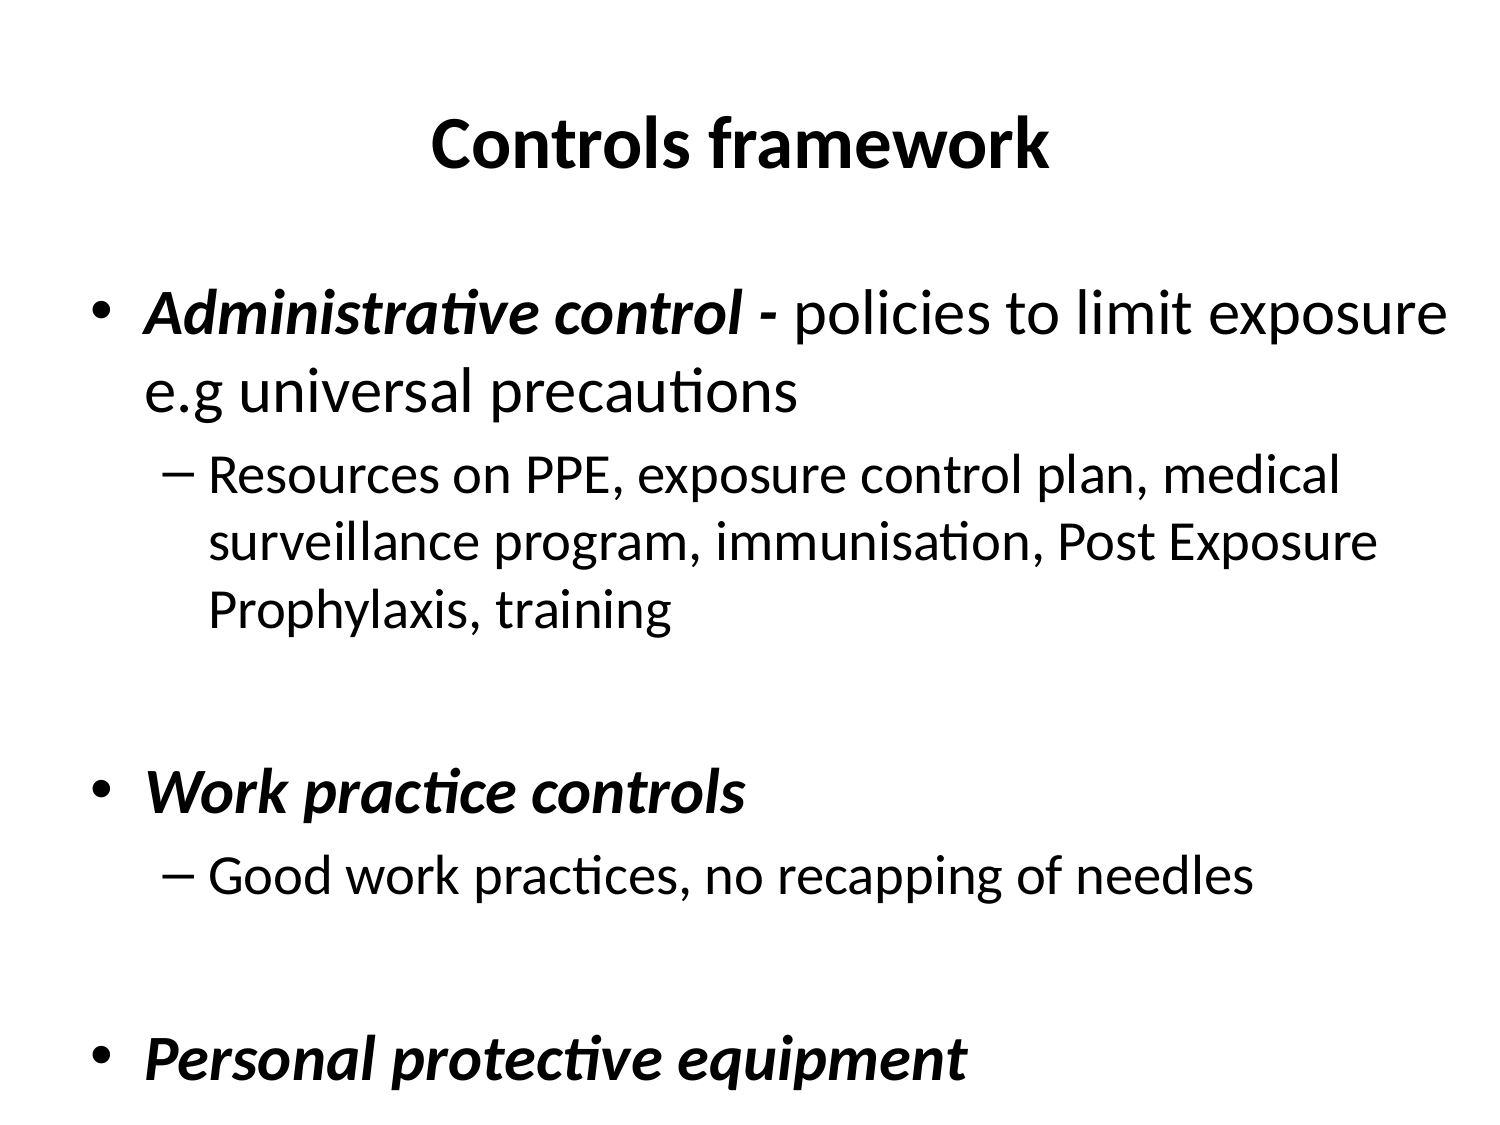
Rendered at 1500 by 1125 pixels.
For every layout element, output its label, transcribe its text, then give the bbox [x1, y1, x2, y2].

list Administrative control - policies to limit exposure e.g universal precautions Resources on PPE, exposure control plan, medical surveillance program, immunisation, Post Exposure Prophylaxis, training Work practice controls Good work practices, no recapping of needles Personal protective equipment [75, 262, 1471, 1106]
title Controls framework [75, 45, 1425, 233]
